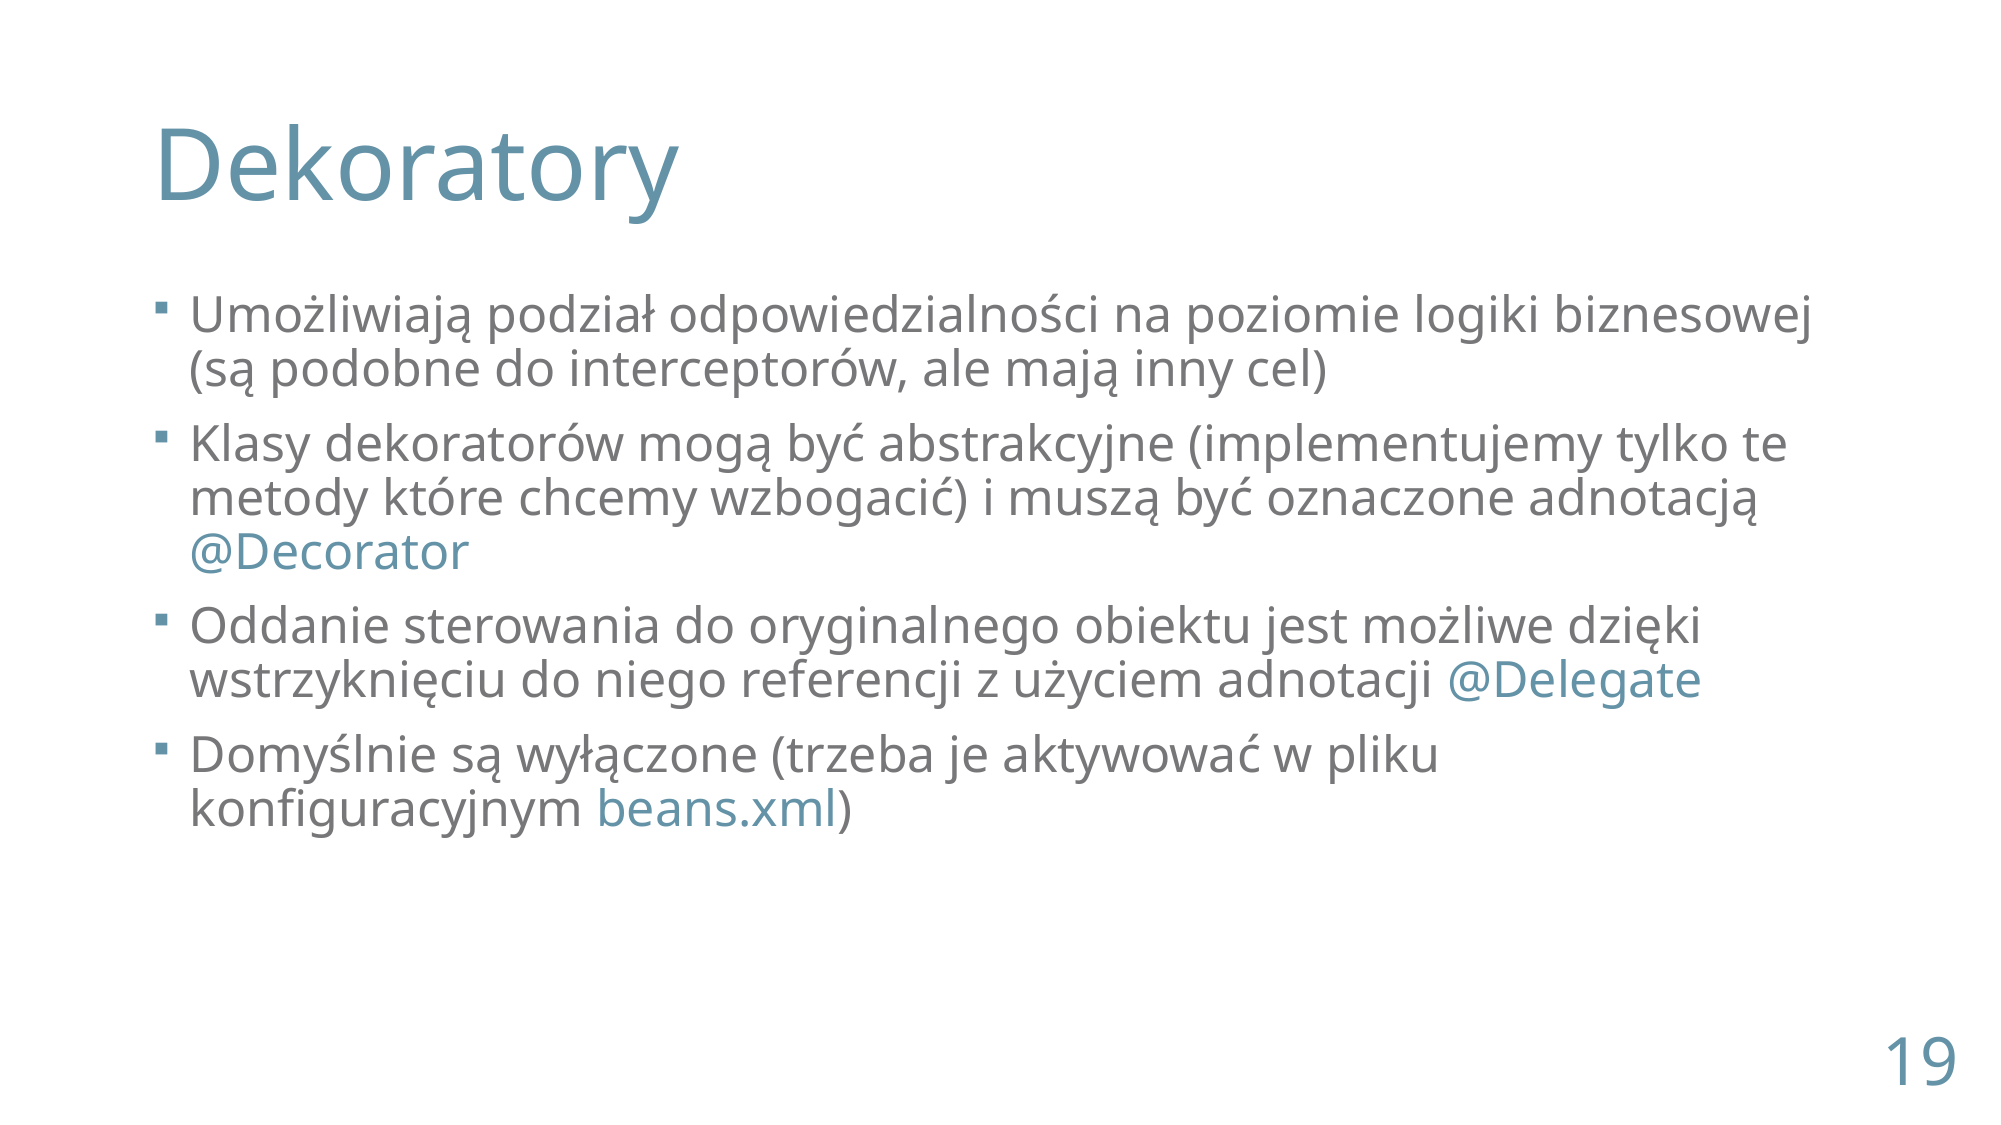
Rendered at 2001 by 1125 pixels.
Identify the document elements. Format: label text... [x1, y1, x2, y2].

title Dekoratory [137, 59, 1863, 278]
list Umożliwiają podział odpowiedzialności na poziomie logiki biznesowej (są podobne do interceptorów, ale mają inny cel) Klasy dekoratorów mogą być abstrakcyjne (implementujemy tylko te metody które chcemy wzbogacić) i muszą być oznaczone adnotacją @Decorator Oddanie sterowania do oryginalnego obiektu jest możliwe dzięki wstrzyknięciu do niego referencji z użyciem adnotacji @Delegate Domyślnie są wyłączone (trzeba je aktywować w pliku konfiguracyjnym beans.xml) [137, 281, 1863, 1031]
slide_number 19 [1523, 1034, 1974, 1095]
